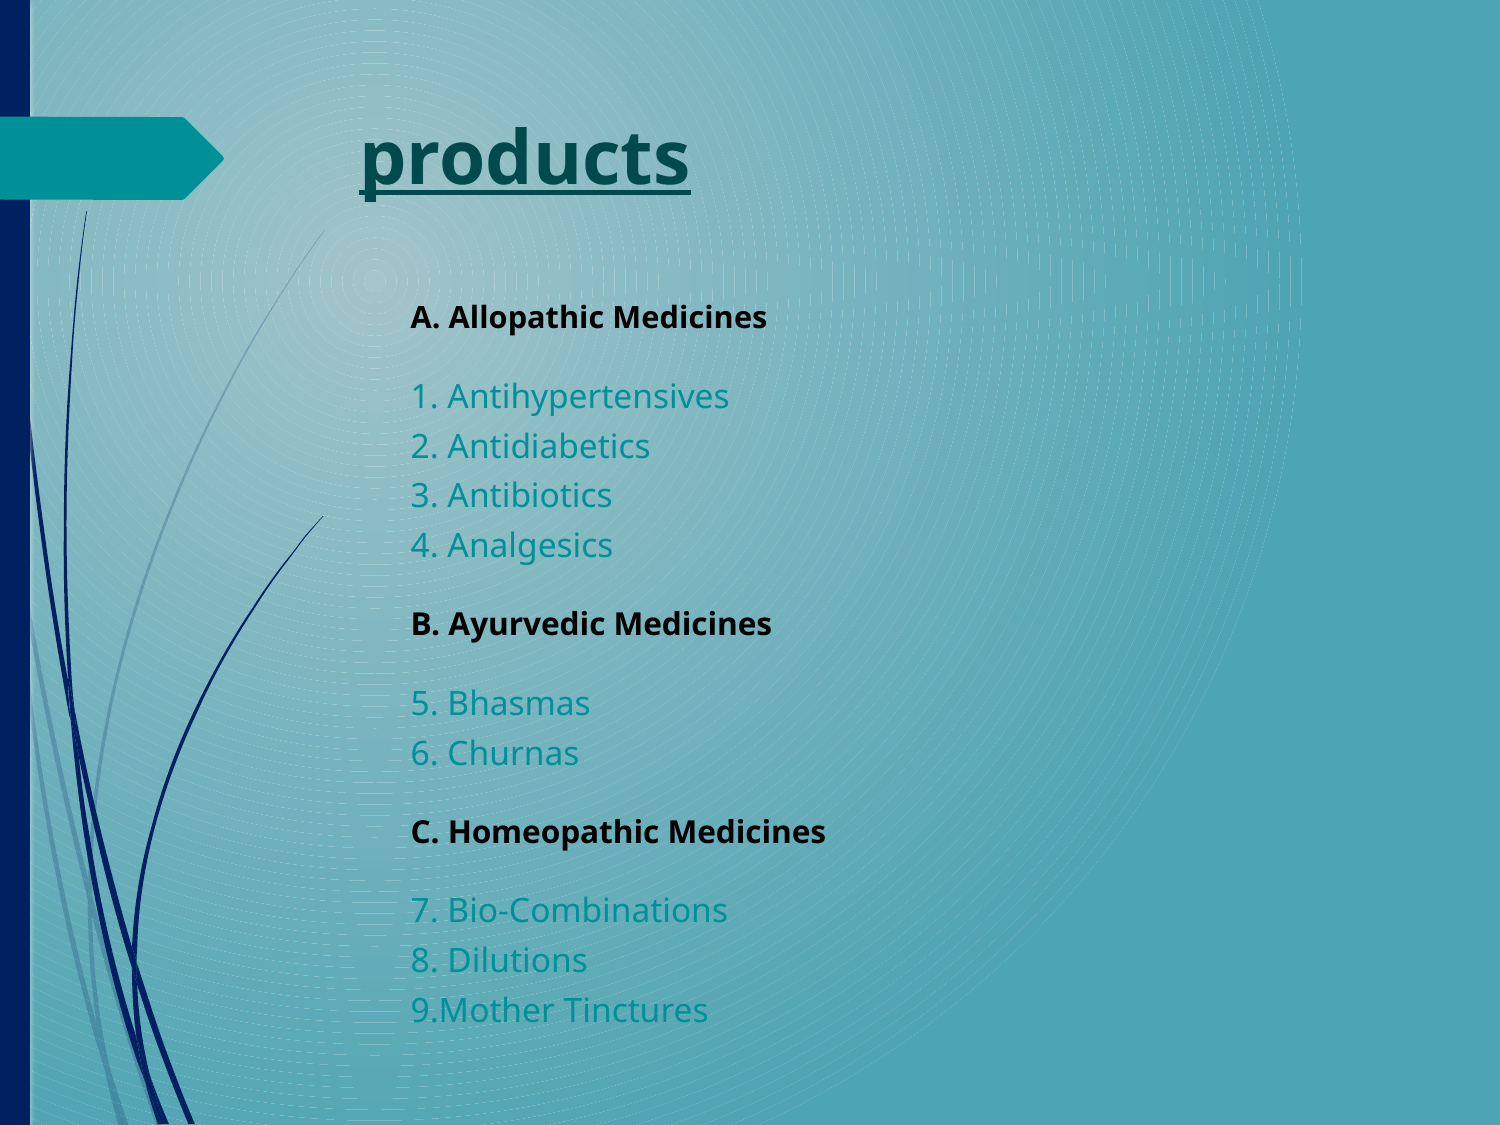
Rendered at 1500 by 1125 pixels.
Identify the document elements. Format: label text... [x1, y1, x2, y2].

title products [324, 101, 1500, 209]
list A. Allopathic Medicines 1. Antihypertensives 2. Antidiabetics 3. Antibiotics 4. Analgesics B. Ayurvedic Medicines 5. Bhasmas 6. Churnas C. Homeopathic Medicines 7. Bio-Combinations 8. Dilutions 9.Mother Tinctures [395, 290, 1500, 1047]
